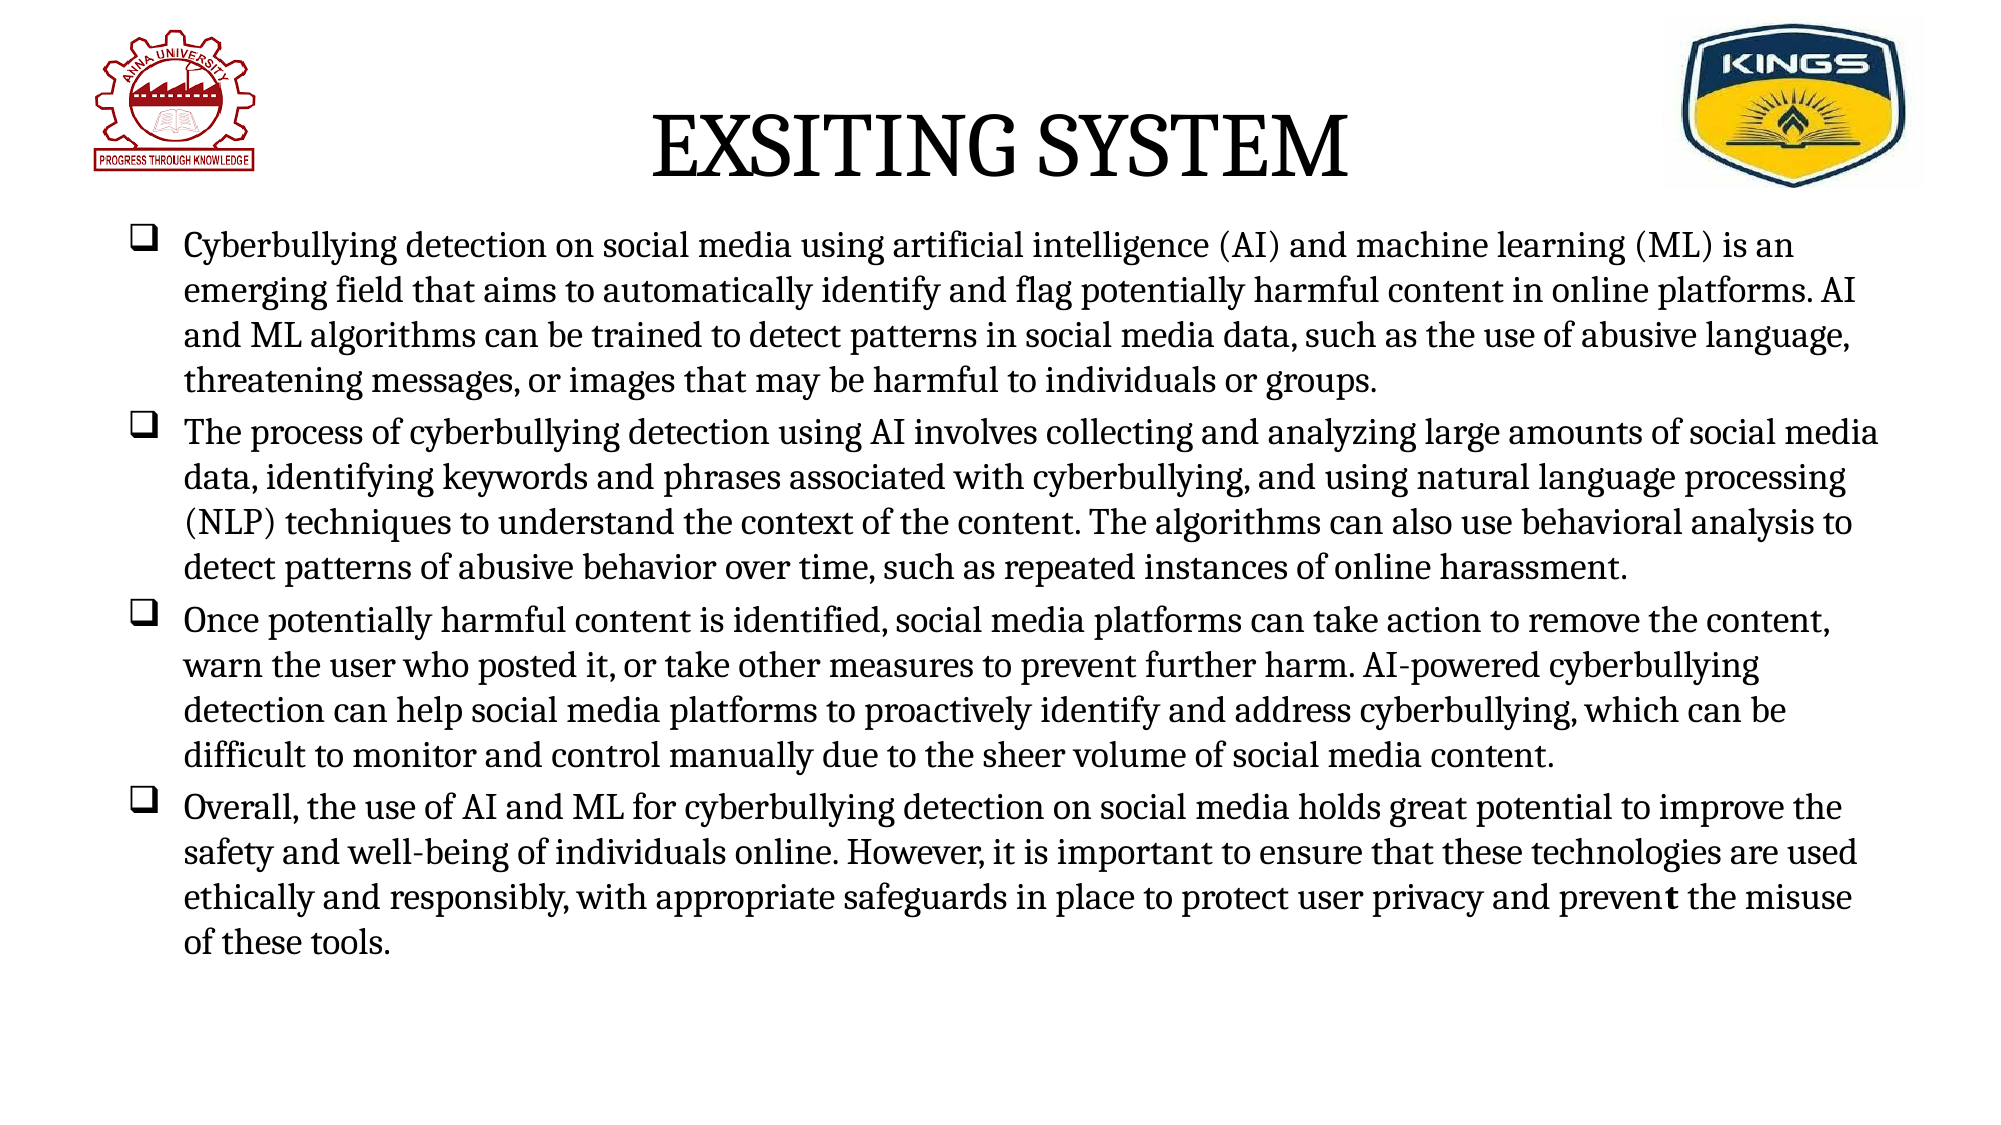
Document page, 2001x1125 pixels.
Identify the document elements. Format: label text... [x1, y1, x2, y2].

list Cyberbullying detection on social media using artificial intelligence (AI) and machine learning (ML) is an emerging field that aims to automatically identify and flag potentially harmful content in online platforms. AI and ML algorithms can be trained to detect patterns in social media data, such as the use of abusive language, threatening messages, or images that may be harmful to individuals or groups. The process of cyberbullying detection using AI involves collecting and analyzing large amounts of social media data, identifying keywords and phrases associated with cyberbullying, and using natural language processing (NLP) techniques to understand the context of the content. The algorithms can also use behavioral analysis to detect patterns of abusive behavior over time, such as repeated instances of online harassment. Once potentially harmful content is identified, social media platforms can take action to remove the content, warn the user who posted it, or take other measures to prevent further harm. AI-powered cyberbullying detection can help social media platforms to proactively identify and address cyberbullying, which can be difficult to monitor and control manually due to the sheer volume of social media content. Overall, the use of AI and ML for cyberbullying detection on social media holds great potential to improve the safety and well-being of individuals online. However, it is important to ensure that these technologies are used ethically and responsibly, with appropriate safeguards in place to protect user privacy and prevent the misuse of these tools. [112, 212, 1900, 1005]
title EXSITING SYSTEM [99, 43, 1900, 234]
picture [1662, 15, 1926, 188]
picture [37, 12, 313, 188]
